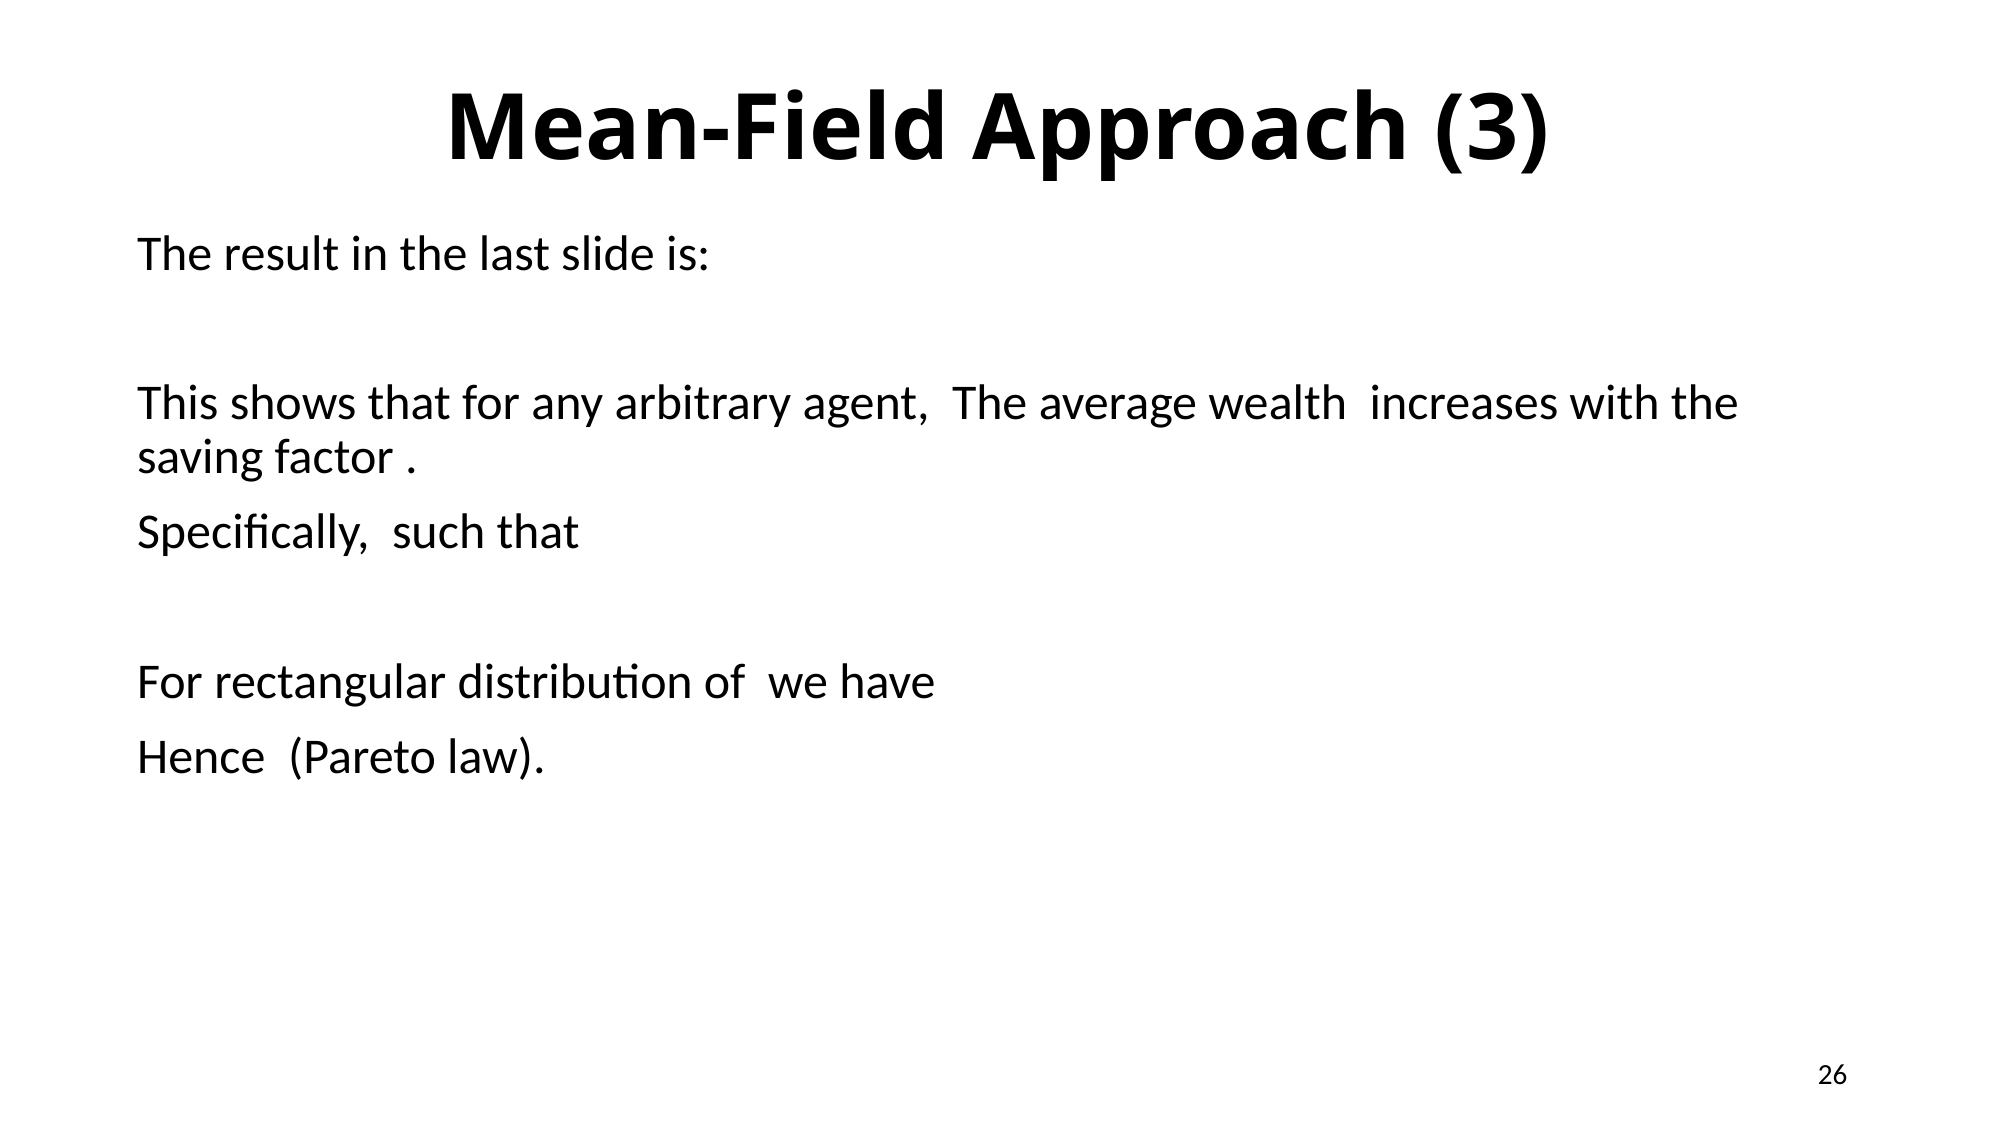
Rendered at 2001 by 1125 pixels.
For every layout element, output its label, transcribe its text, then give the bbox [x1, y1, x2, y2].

slide_number 26 [1412, 1042, 1863, 1103]
title Mean-Field Approach (3) [73, 21, 1922, 239]
